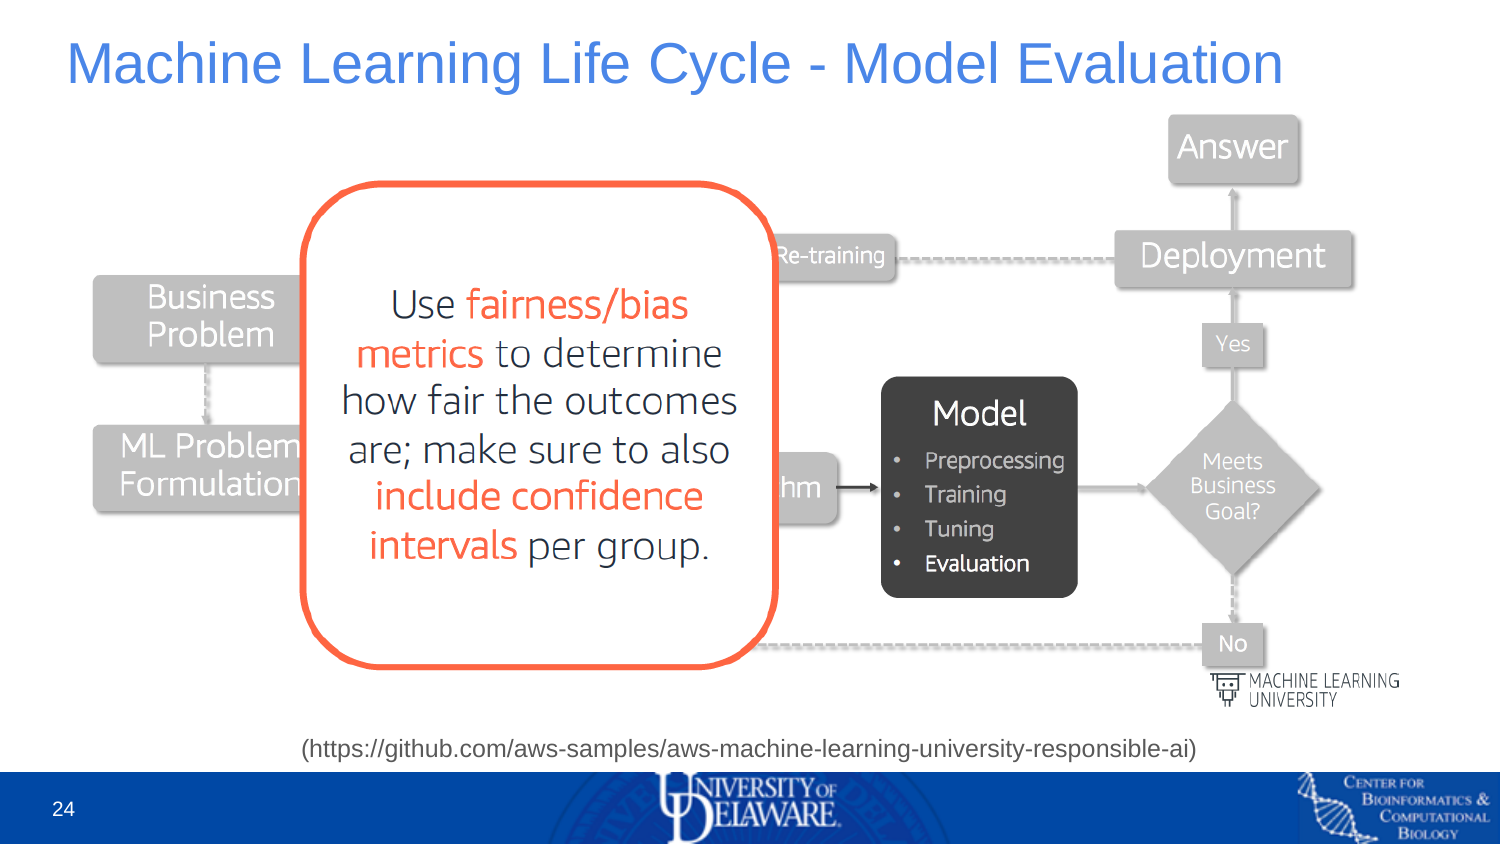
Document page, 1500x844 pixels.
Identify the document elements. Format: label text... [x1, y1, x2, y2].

text_box (https://github.com/aws-samples/aws-machine-learning-university-responsible-ai) [10, 717, 1490, 770]
picture [69, 109, 1412, 718]
picture [0, 772, 1500, 844]
title Machine Learning Life Cycle - Model Evaluation [51, 10, 1449, 111]
